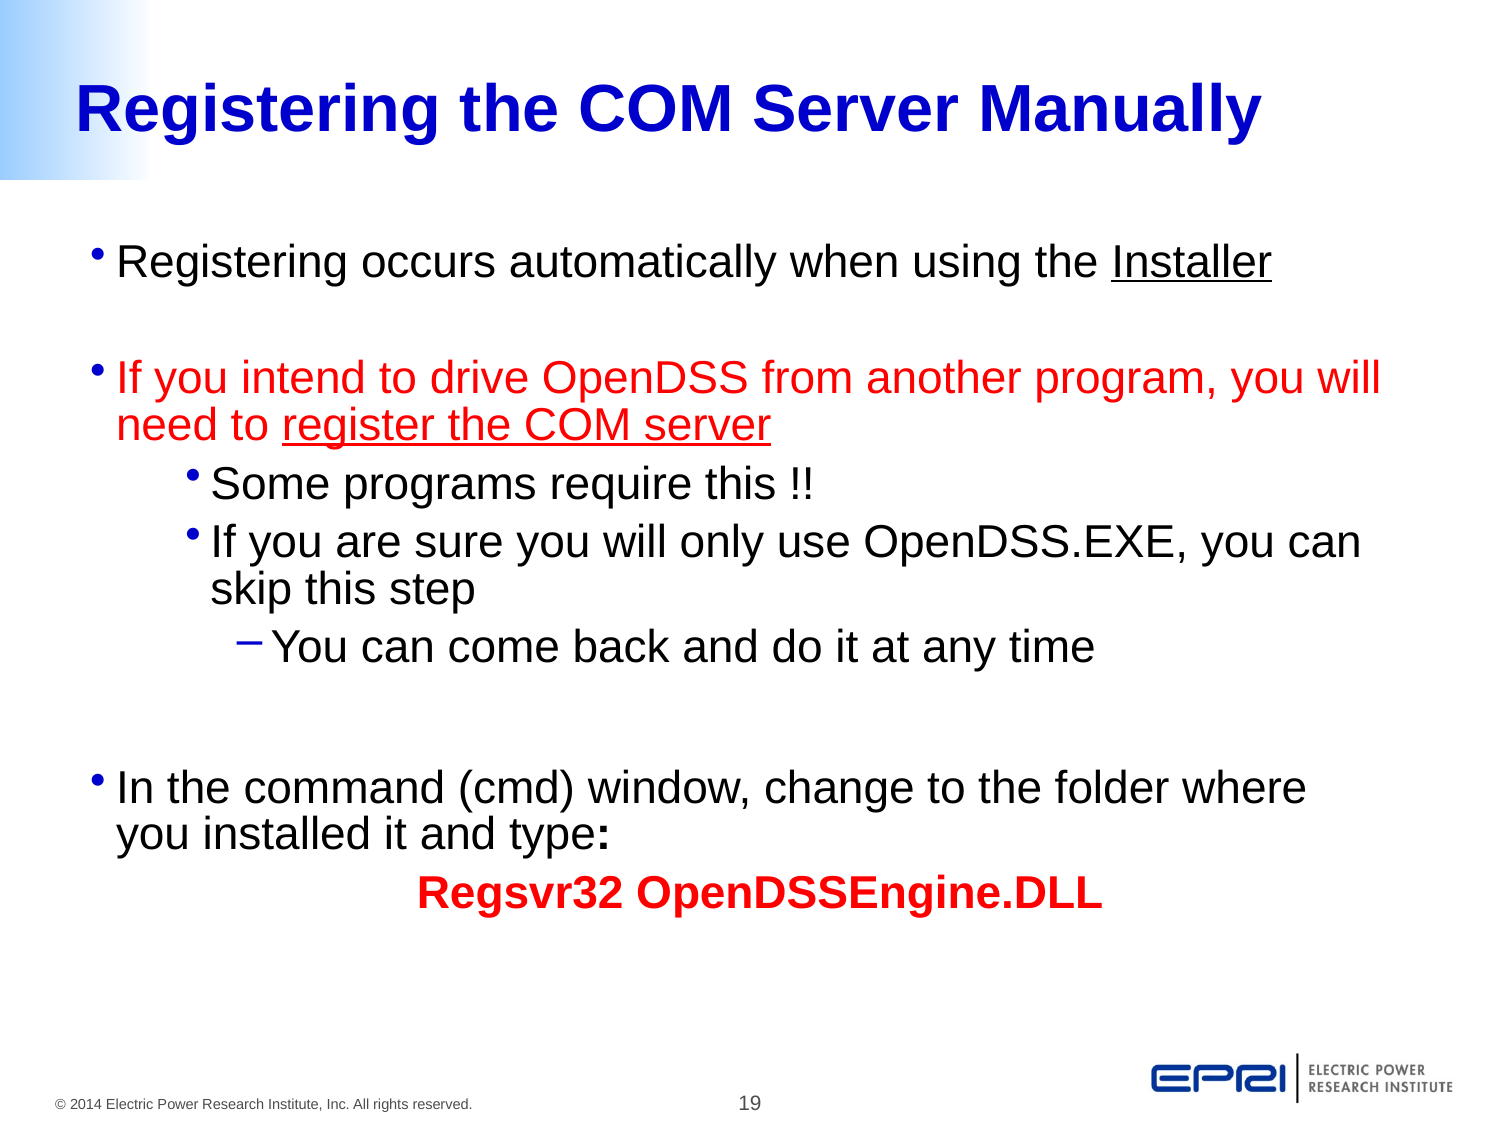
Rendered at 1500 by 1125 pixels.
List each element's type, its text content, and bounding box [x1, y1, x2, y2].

picture [1147, 1049, 1456, 1107]
title Registering the COM Server Manually [59, 29, 1441, 181]
list Registering occurs automatically when using the Installer If you intend to drive OpenDSS from another program, you will need to register the COM server Some programs require this !! If you are sure you will only use OpenDSS.EXE, you can skip this step You can come back and do it at any time In the command (cmd) window, change to the folder where you installed it and type: Regsvr32 OpenDSSEngine.DLL [74, 231, 1403, 1015]
